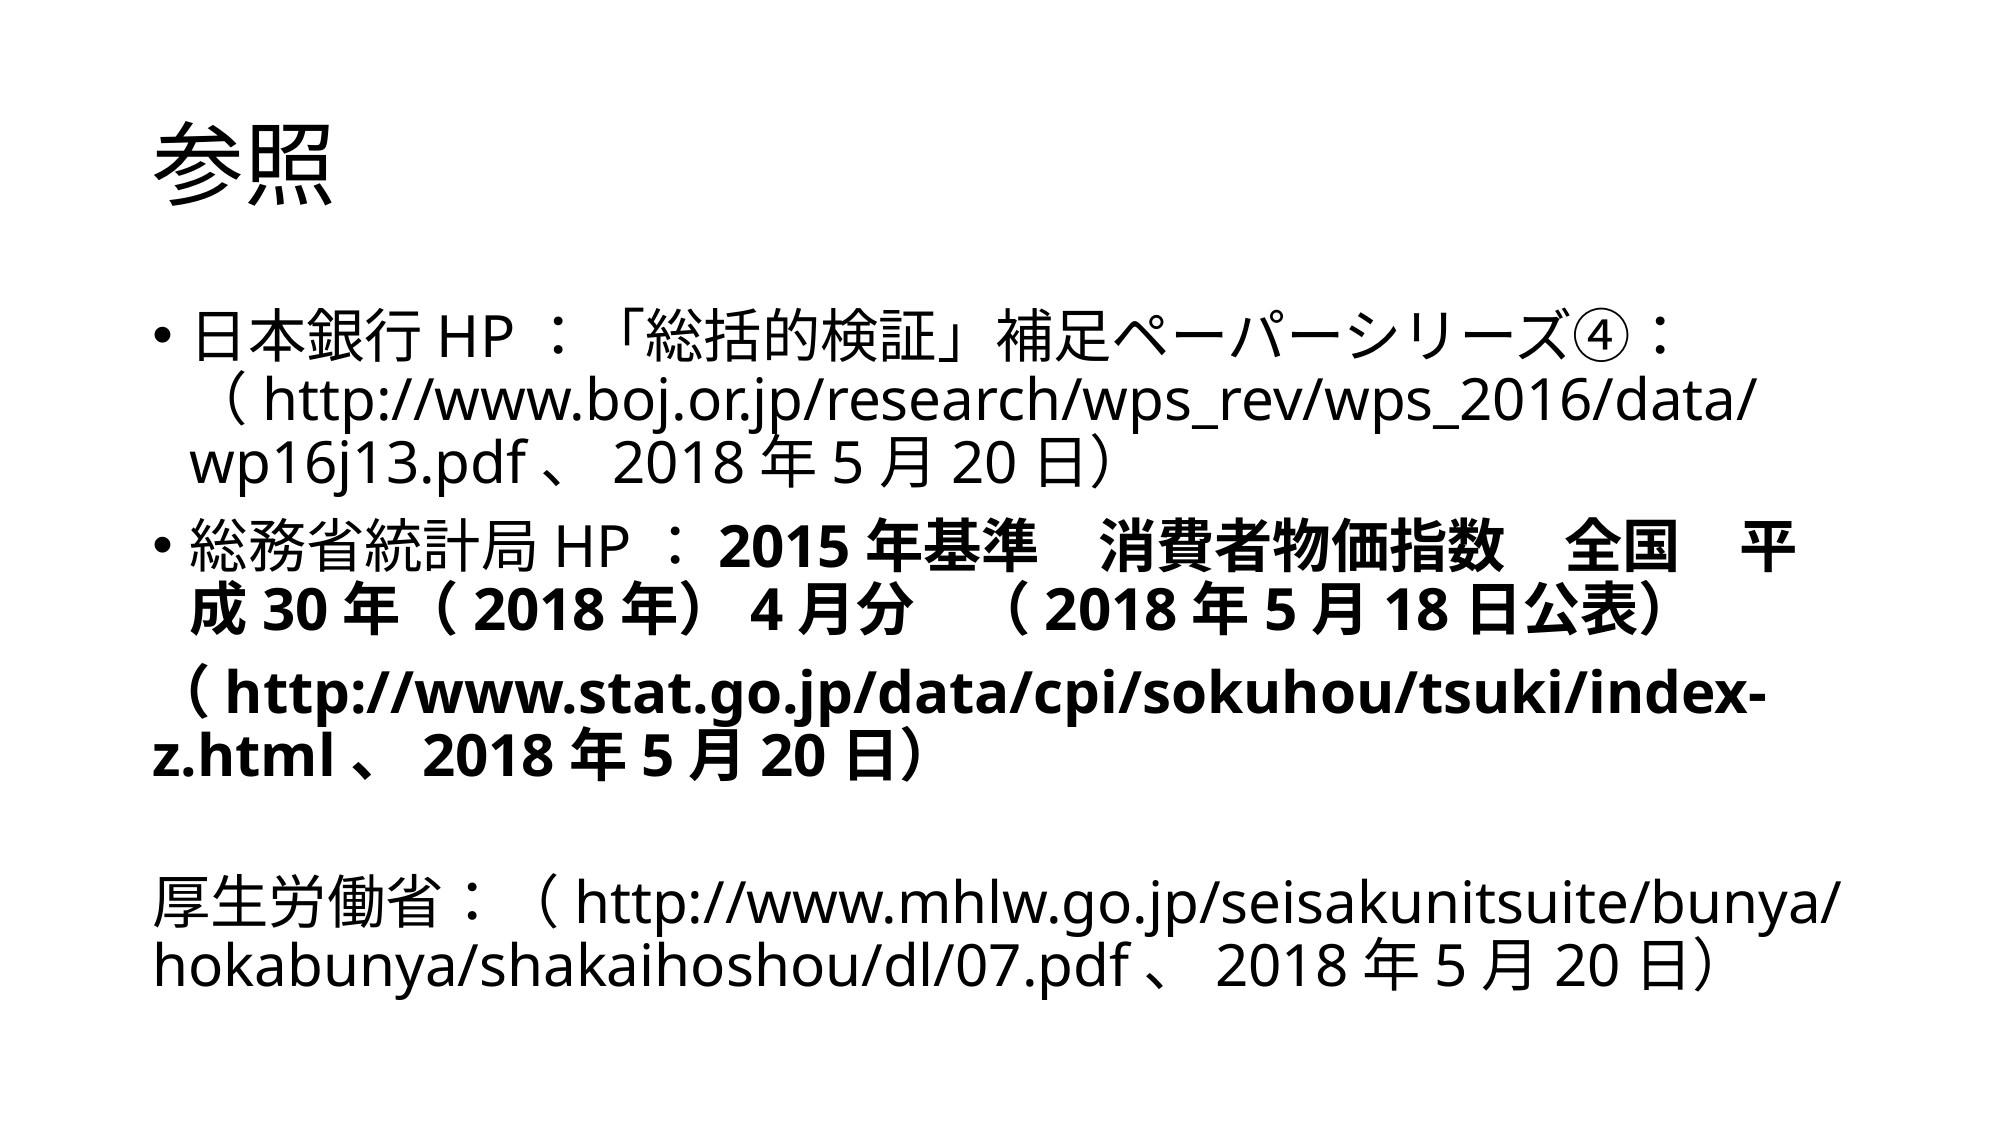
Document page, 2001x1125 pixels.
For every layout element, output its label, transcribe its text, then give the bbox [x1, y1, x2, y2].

title 参照 [137, 59, 1863, 278]
list 日本銀行HP：「総括的検証」補足ペーパーシリーズ④：（http://www.boj.or.jp/research/wps_rev/wps_2016/data/wp16j13.pdf、2018年5月20日） 総務省統計局HP：2015年基準 消費者物価指数 全国 平成30年（2018年）4月分 （2018年5月18日公表） （http://www.stat.go.jp/data/cpi/sokuhou/tsuki/index-z.html、2018年5月20日） 厚生労働省：（http://www.mhlw.go.jp/seisakunitsuite/bunya/hokabunya/shakaihoshou/dl/07.pdf、2018年5月20日） [137, 299, 1863, 1014]
